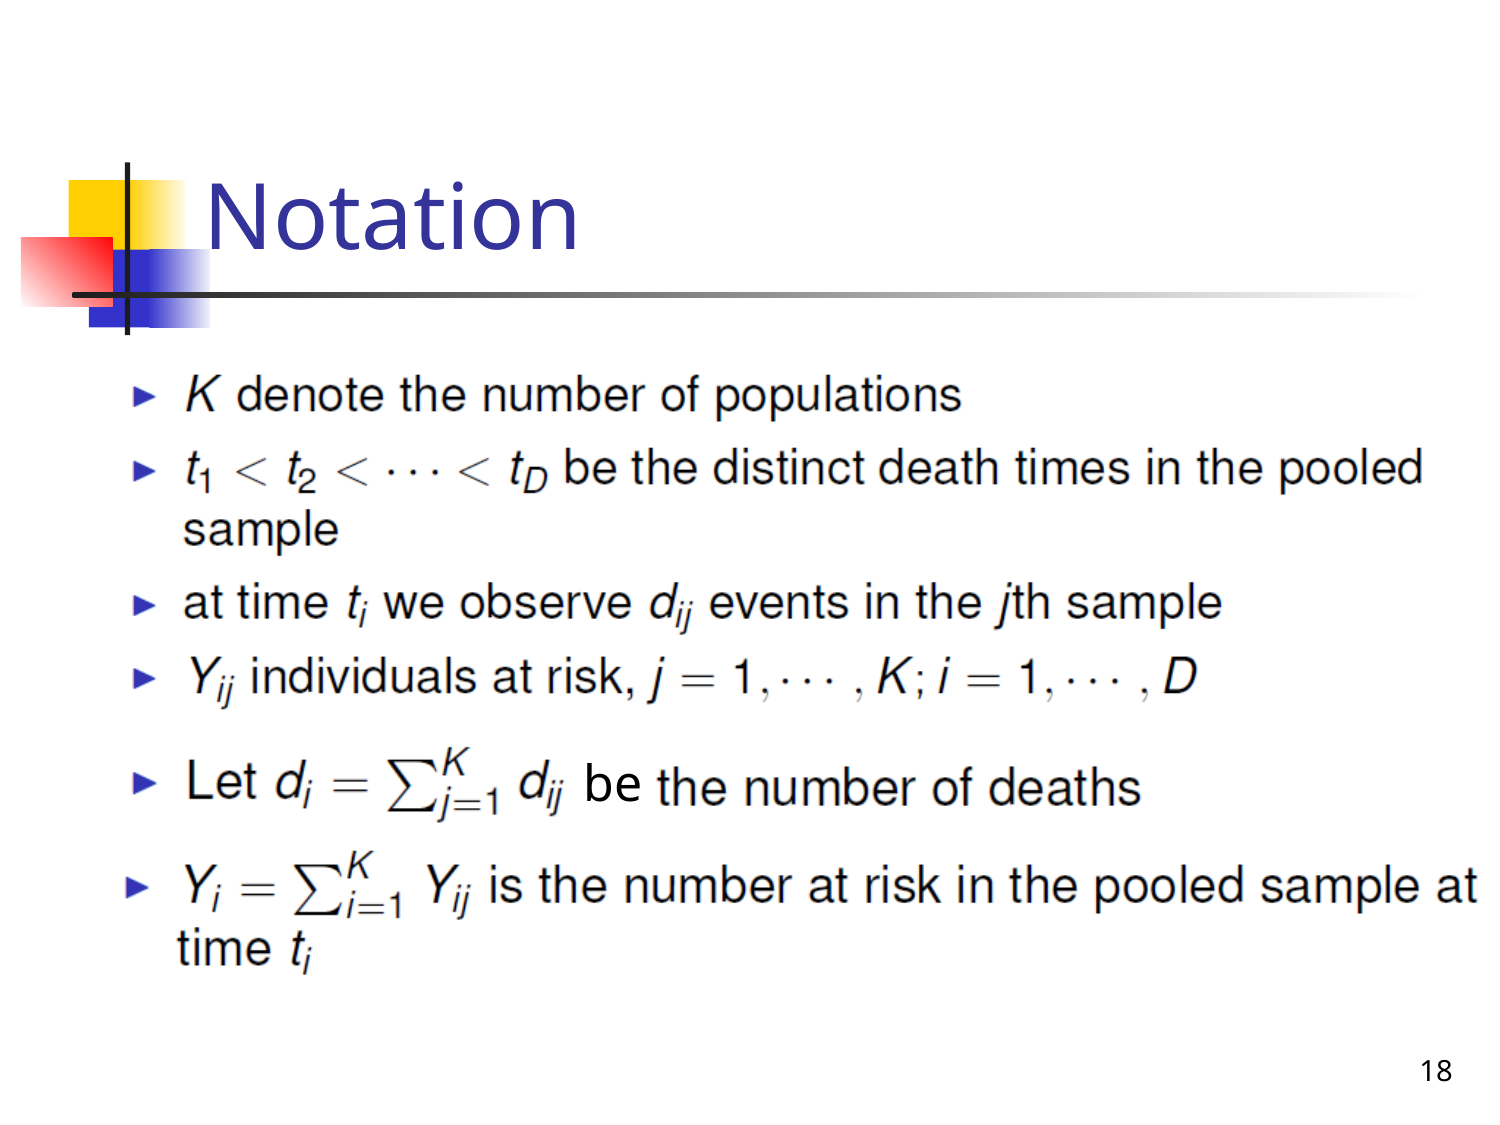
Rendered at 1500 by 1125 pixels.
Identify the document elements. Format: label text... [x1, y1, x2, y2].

text_box be [579, 743, 1319, 819]
picture [113, 845, 1500, 980]
slide_number 18 [1154, 1023, 1468, 1100]
picture [112, 738, 576, 828]
title Notation [188, 34, 1468, 276]
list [99, 337, 1462, 726]
picture [654, 751, 1156, 816]
